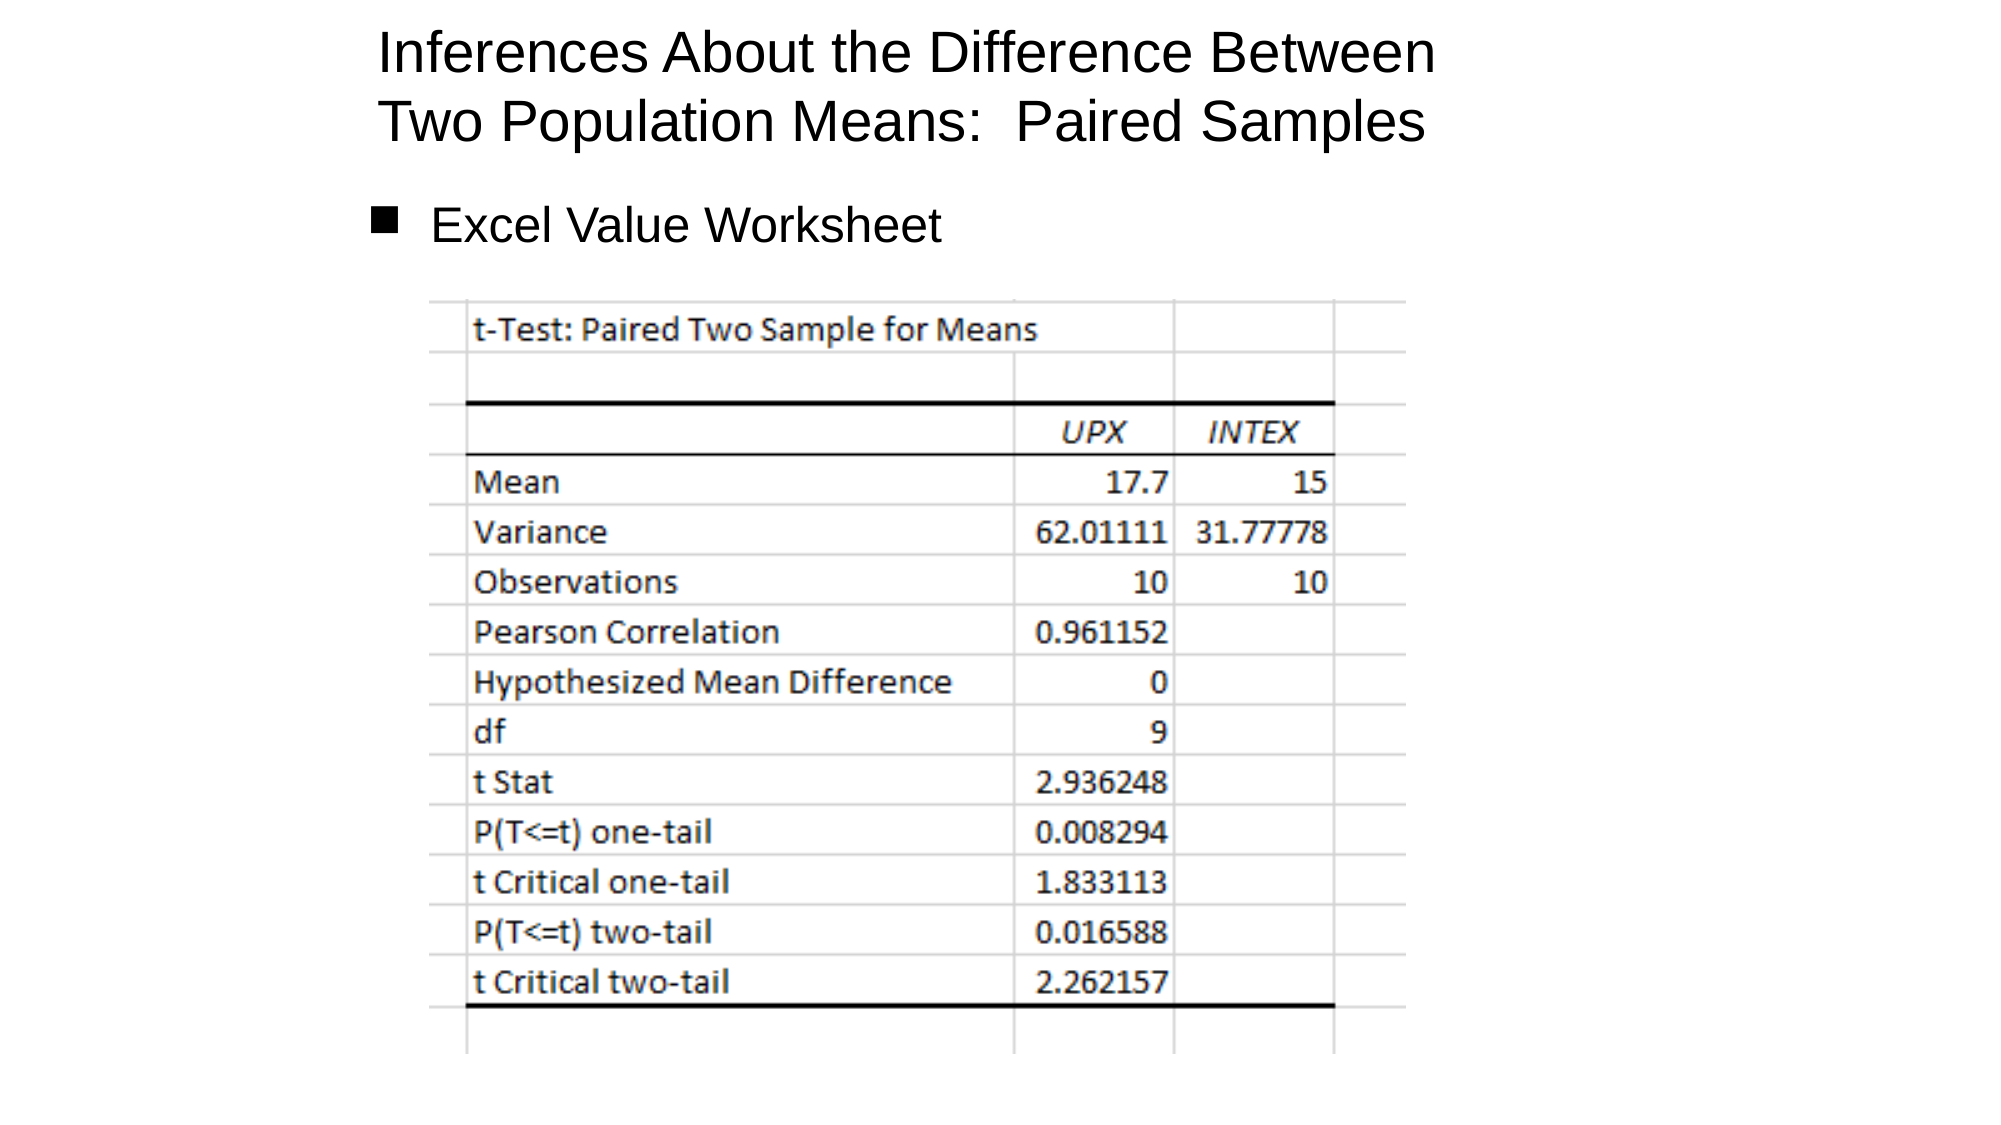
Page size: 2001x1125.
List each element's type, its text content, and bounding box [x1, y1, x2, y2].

text_box Excel Value Worksheet [359, 184, 1049, 266]
picture [429, 299, 1406, 1054]
text_box Inferences About the Difference Between Two Population Means: Paired Samples [362, 16, 1638, 151]
